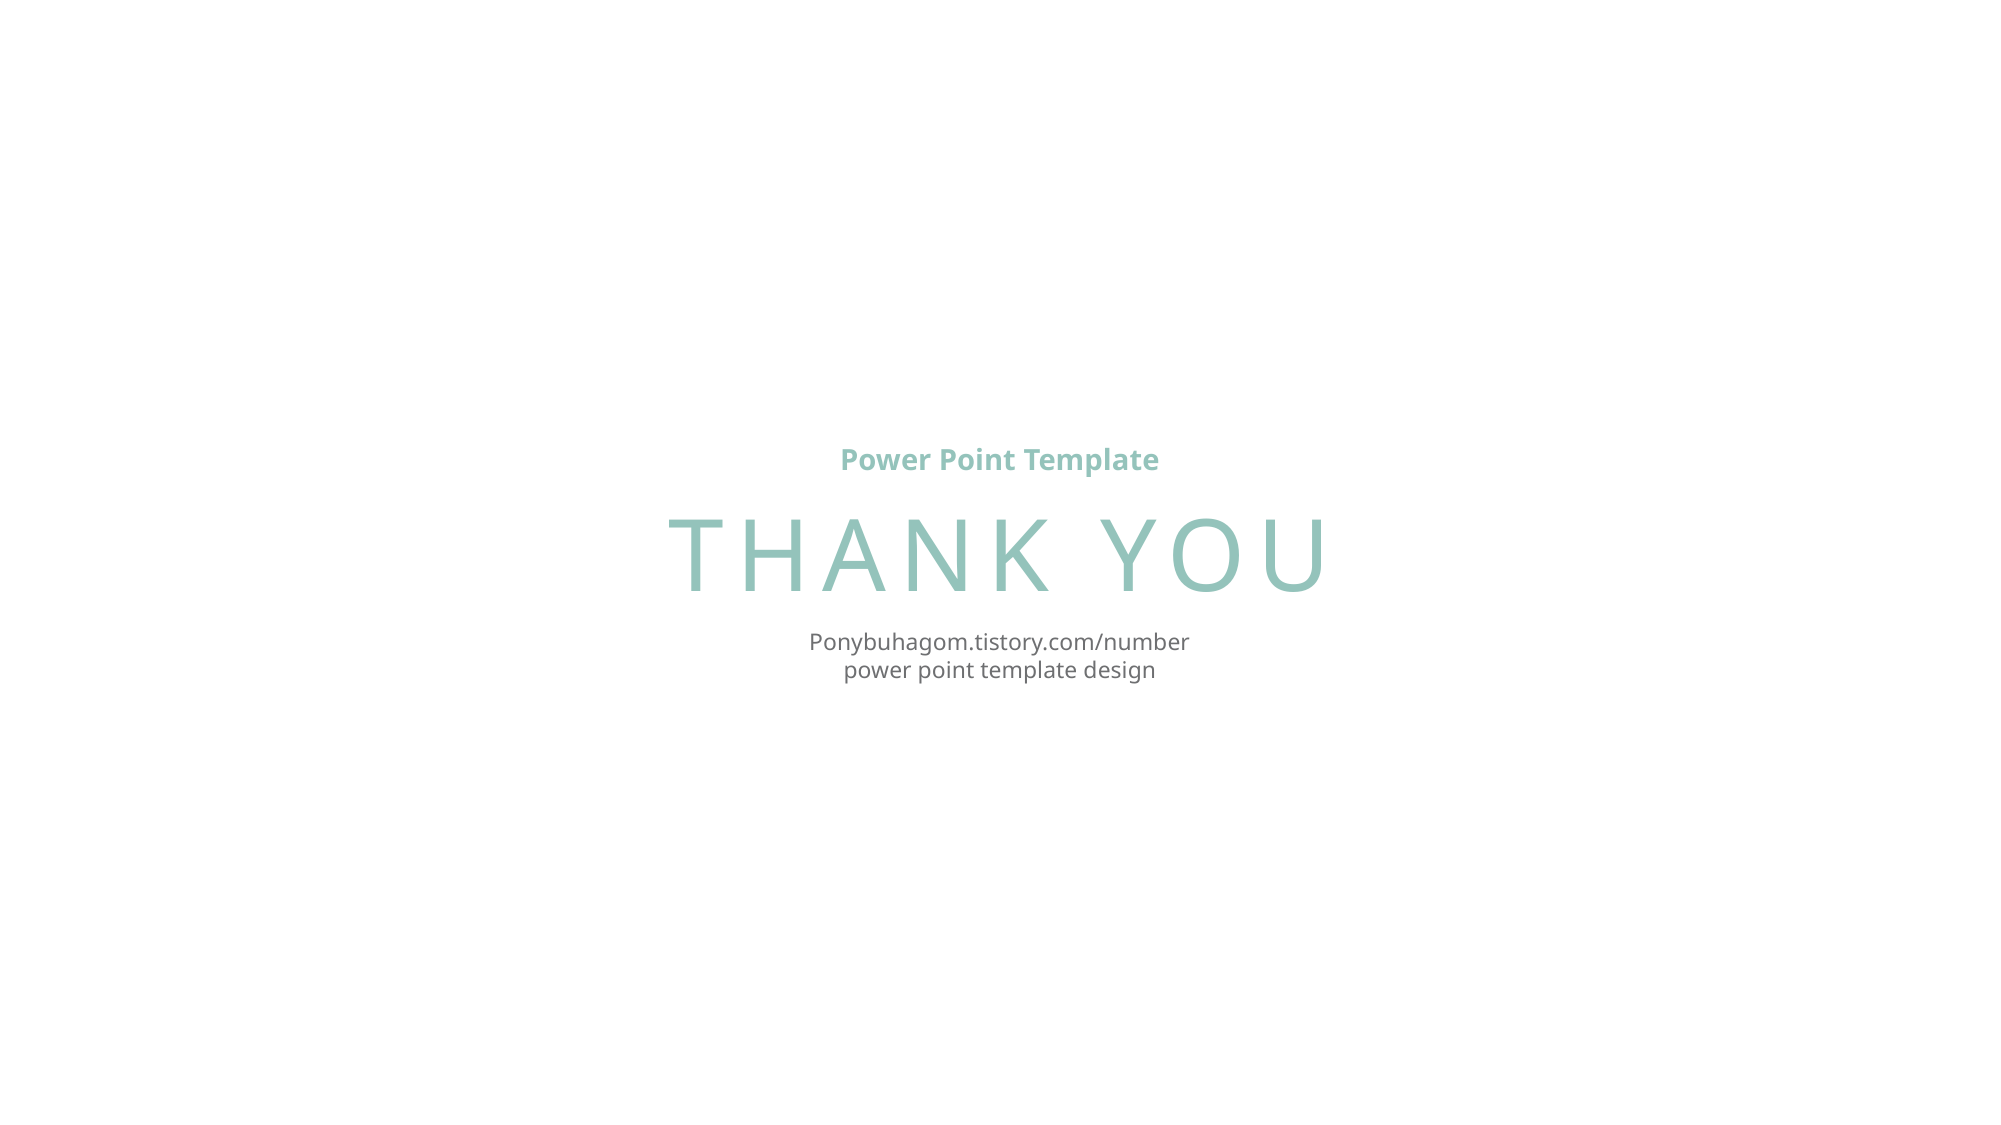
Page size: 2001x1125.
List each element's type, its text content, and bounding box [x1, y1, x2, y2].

text_box Power Point Template [825, 433, 1175, 484]
text_box THANK YOU [653, 484, 1347, 619]
text_box Ponybuhagom.tistory.com/number power point template design [794, 620, 1206, 691]
